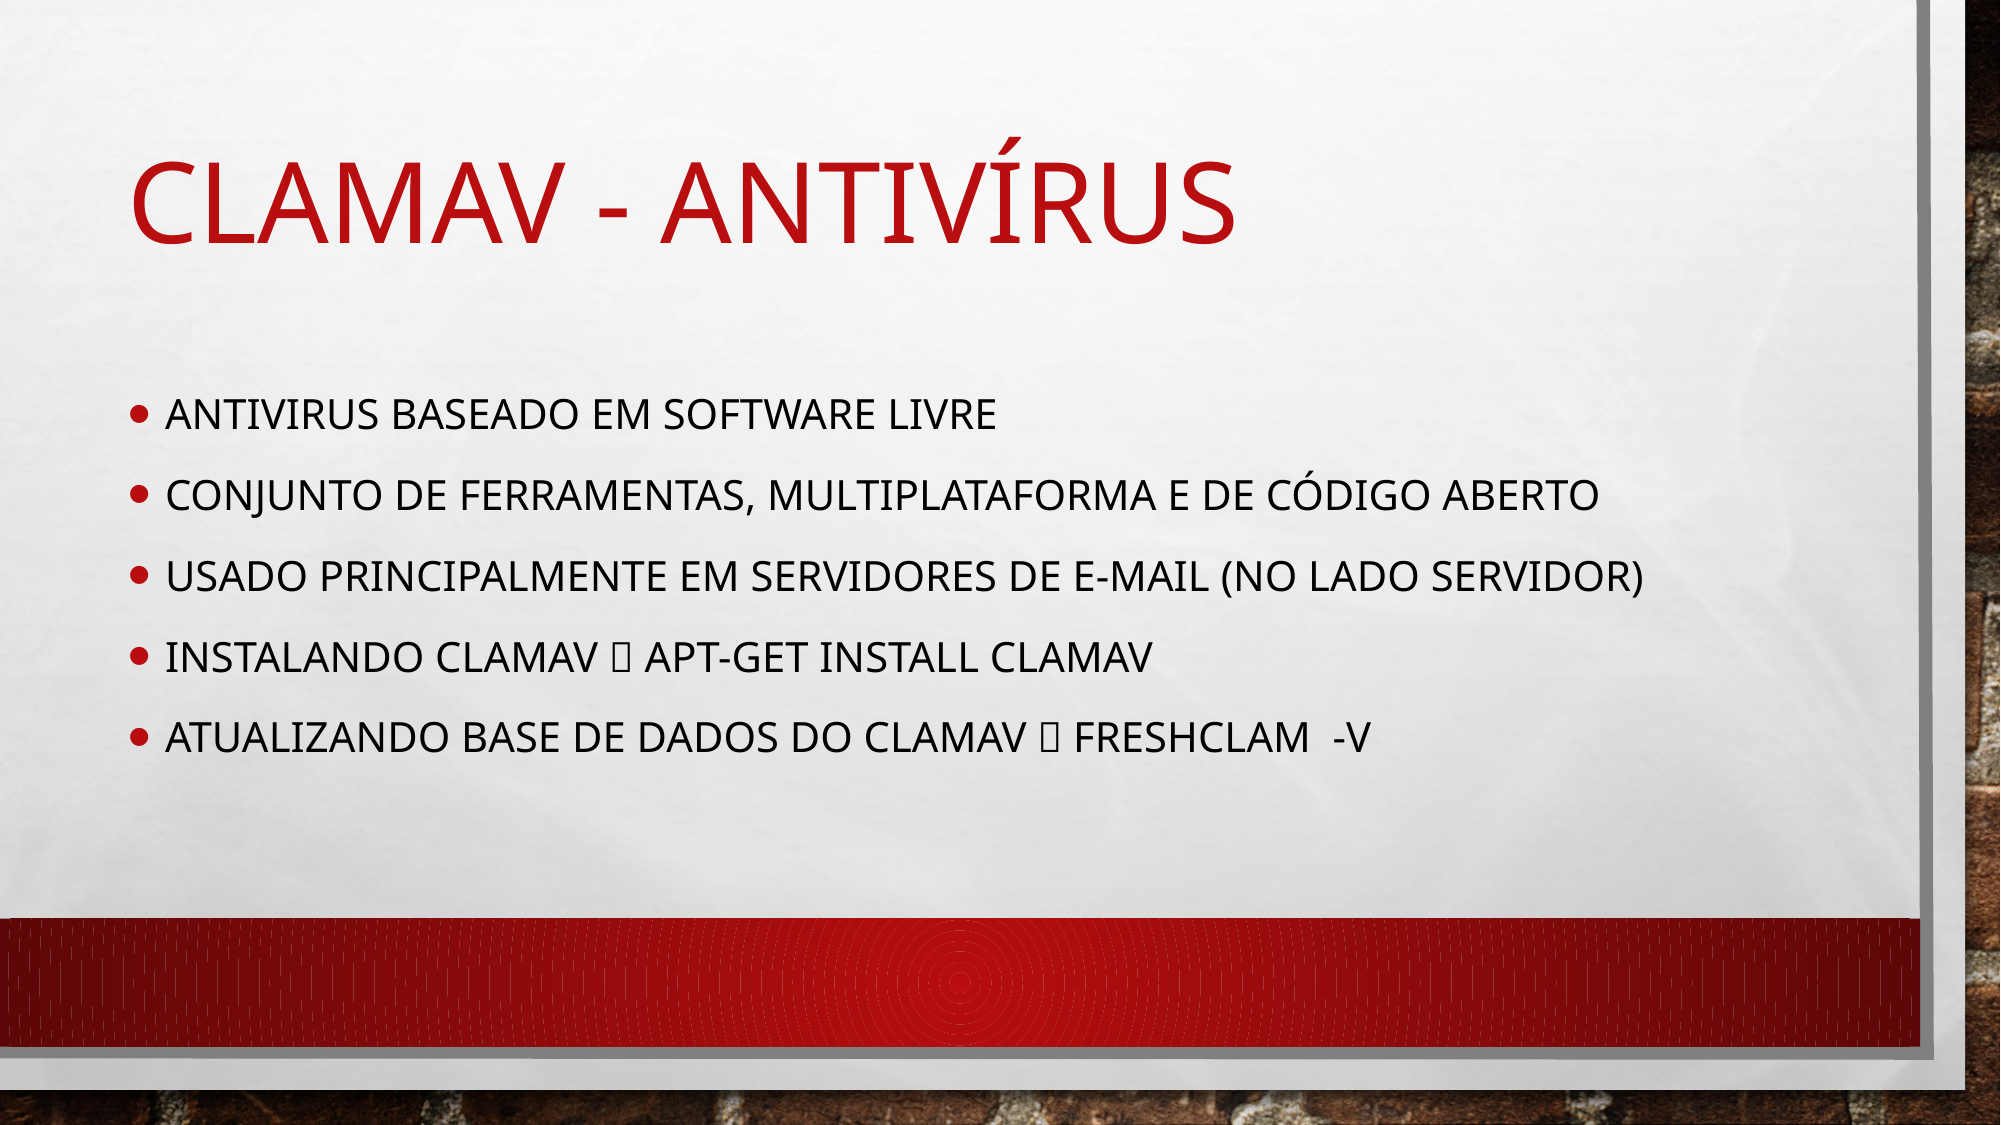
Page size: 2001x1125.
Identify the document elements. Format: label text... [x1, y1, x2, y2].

list Antivirus baseado em software livre Conjunto de ferramentas, multiplataforma e de código aberto Usado principalmente em servidores de e-mail (no lado servidor) Instalando clamav  apt-get install clamav Atualizando base de dados do clamav  freshclam -v [112, 338, 1818, 882]
picture [0, 0, 2000, 1125]
title Clamav - Antivírus [112, 112, 1818, 302]
